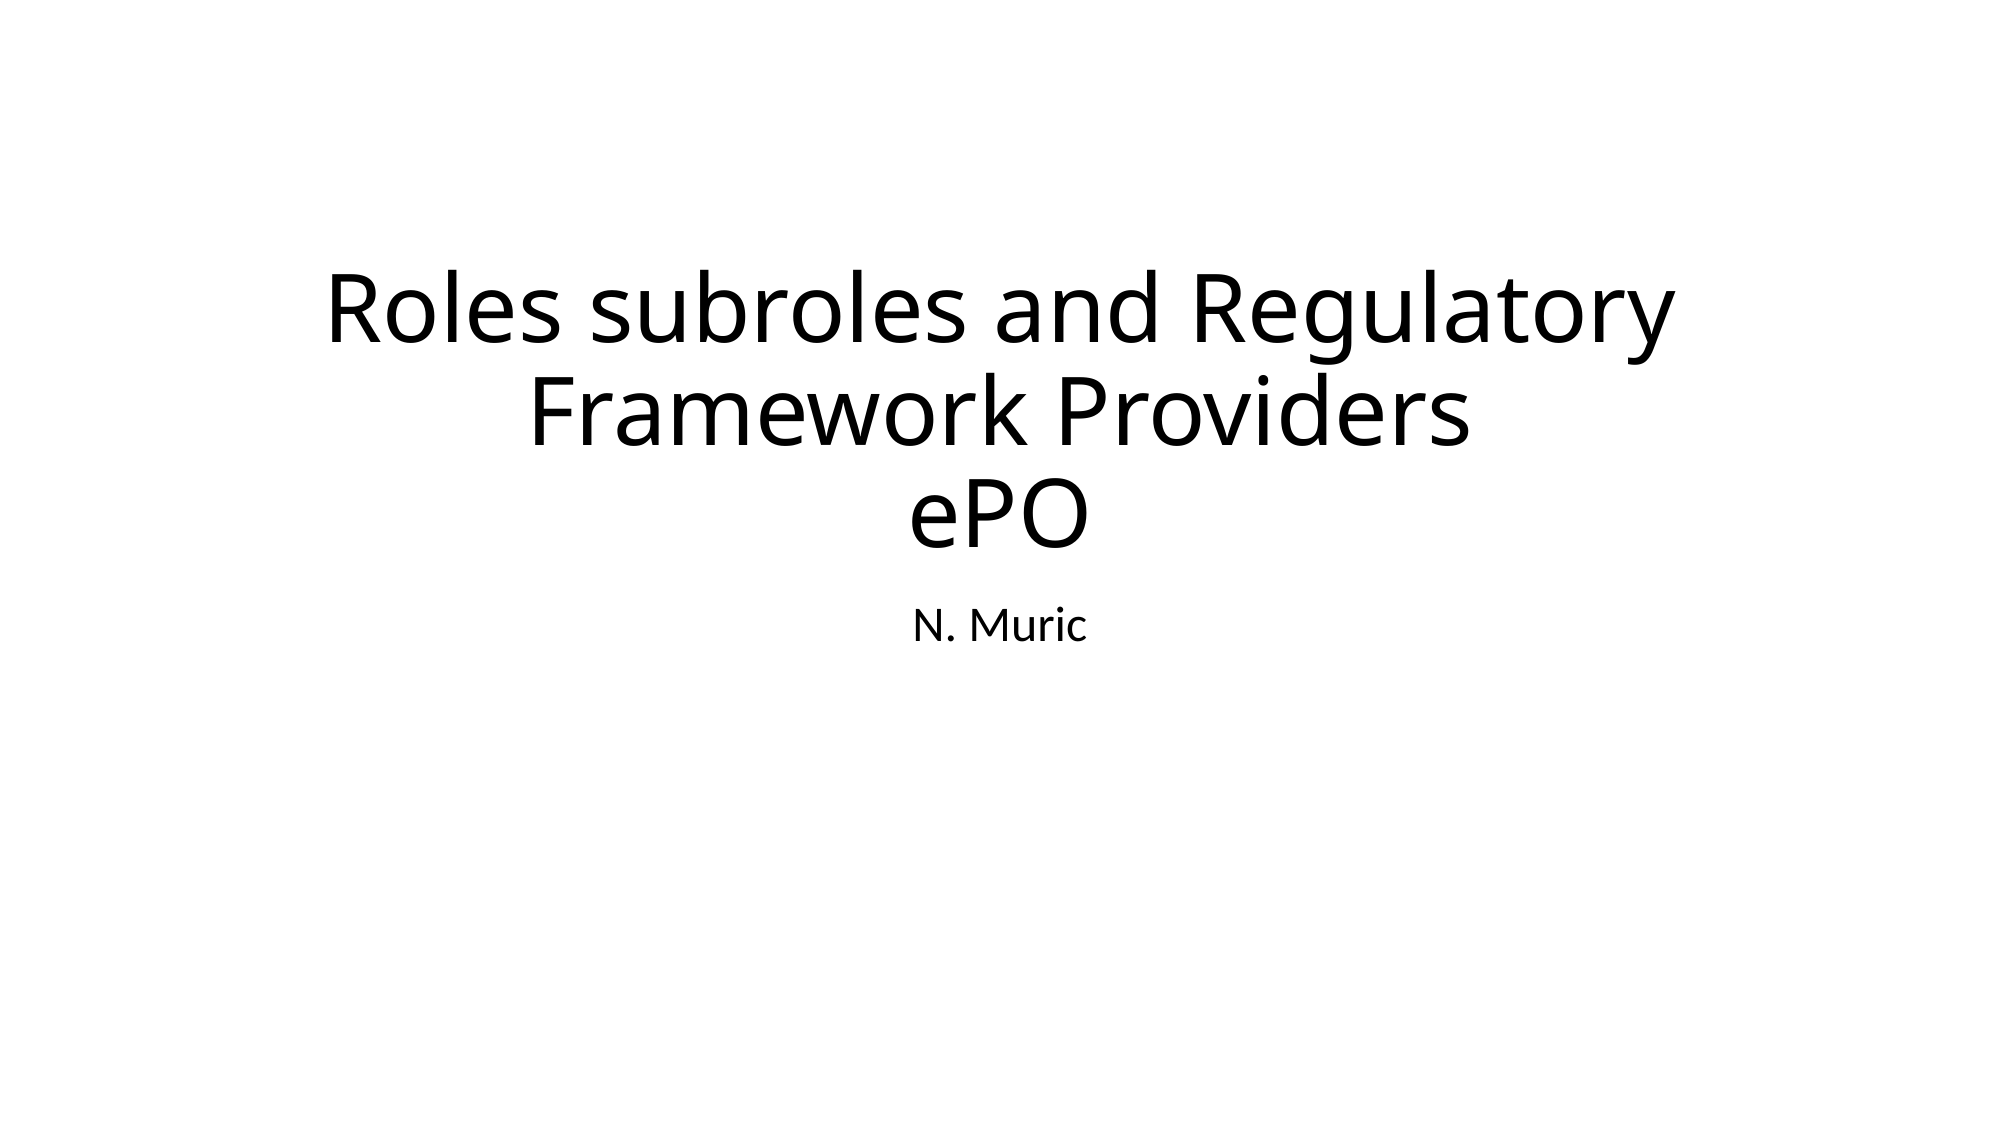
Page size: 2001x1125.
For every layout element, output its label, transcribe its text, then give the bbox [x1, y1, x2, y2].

title Roles subroles and Regulatory Framework Providers ePO [249, 184, 1750, 576]
subtitle N. Muric [249, 590, 1750, 863]
